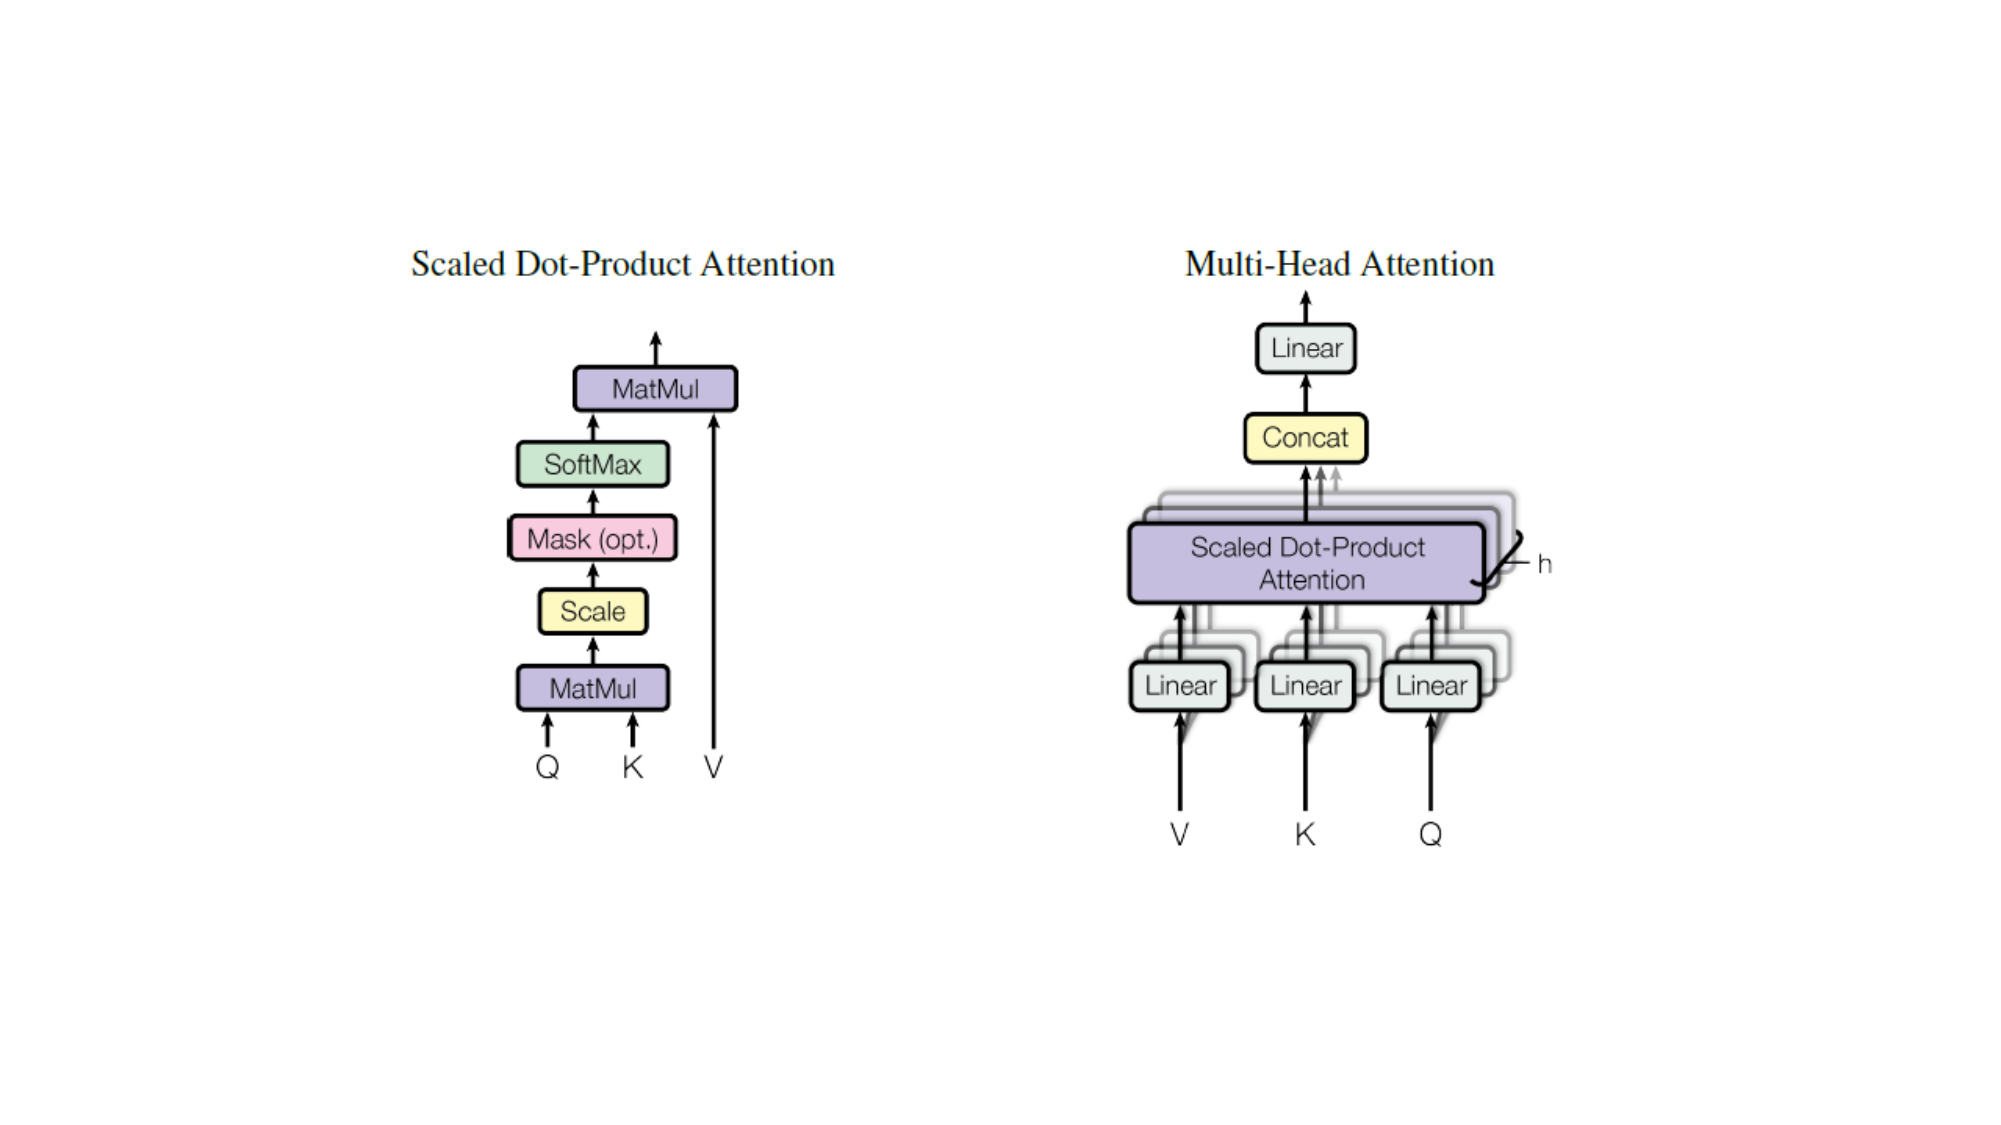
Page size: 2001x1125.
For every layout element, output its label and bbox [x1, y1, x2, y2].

picture [296, 168, 1704, 916]
